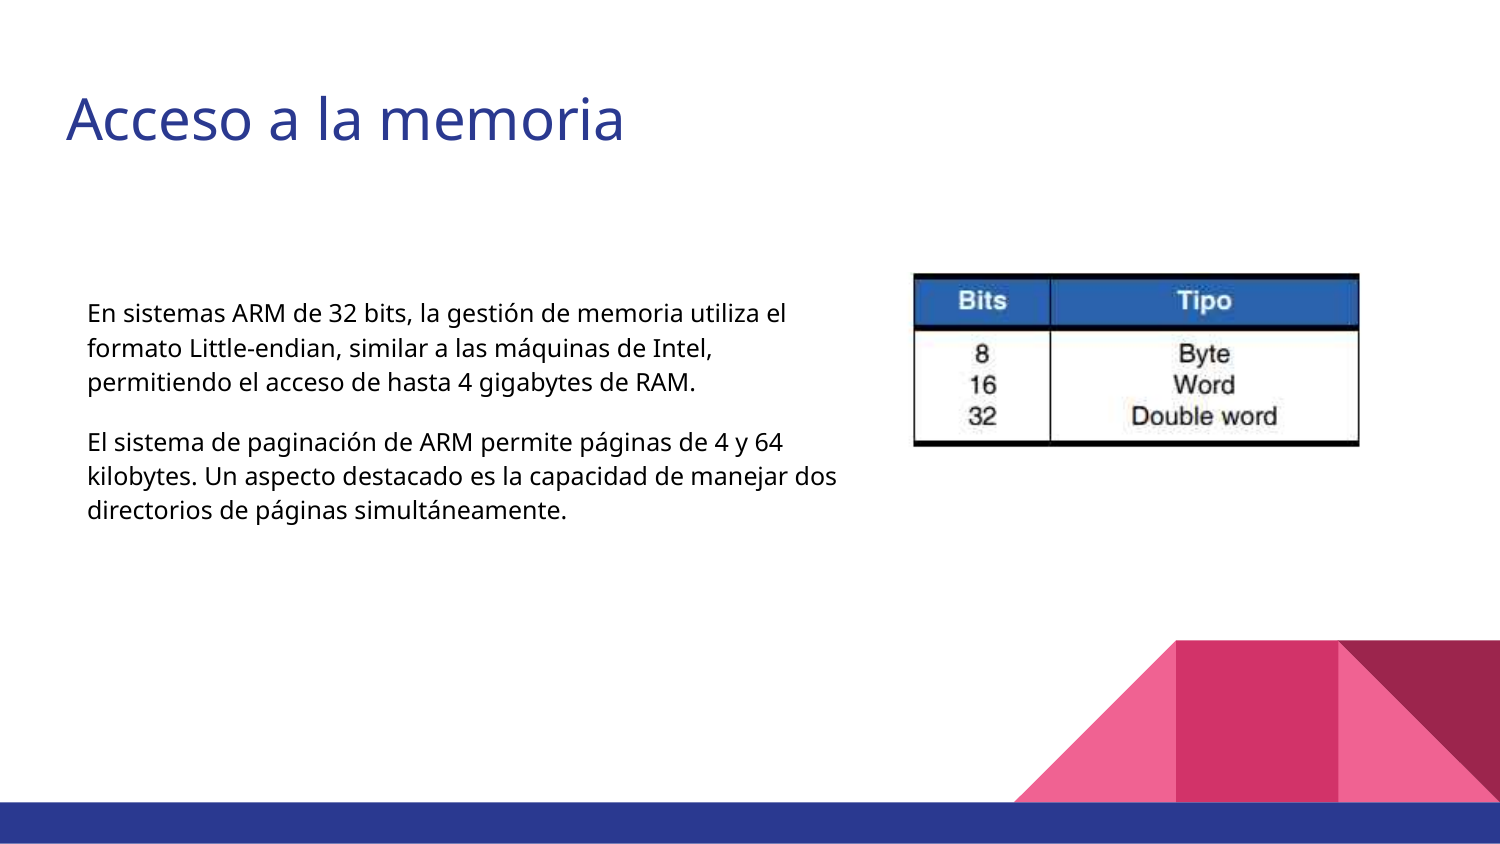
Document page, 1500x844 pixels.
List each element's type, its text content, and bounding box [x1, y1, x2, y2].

list En sistemas ARM de 32 bits, la gestión de memoria utiliza el formato Little-endian, similar a las máquinas de Intel, permitiendo el acceso de hasta 4 gigabytes de RAM. El sistema de paginación de ARM permite páginas de 4 y 64 kilobytes. Un aspecto destacado es la capacidad de manejar dos directorios de páginas simultáneamente. [72, 278, 874, 566]
title Acceso a la memoria [51, 67, 1449, 167]
picture [884, 271, 1450, 459]
